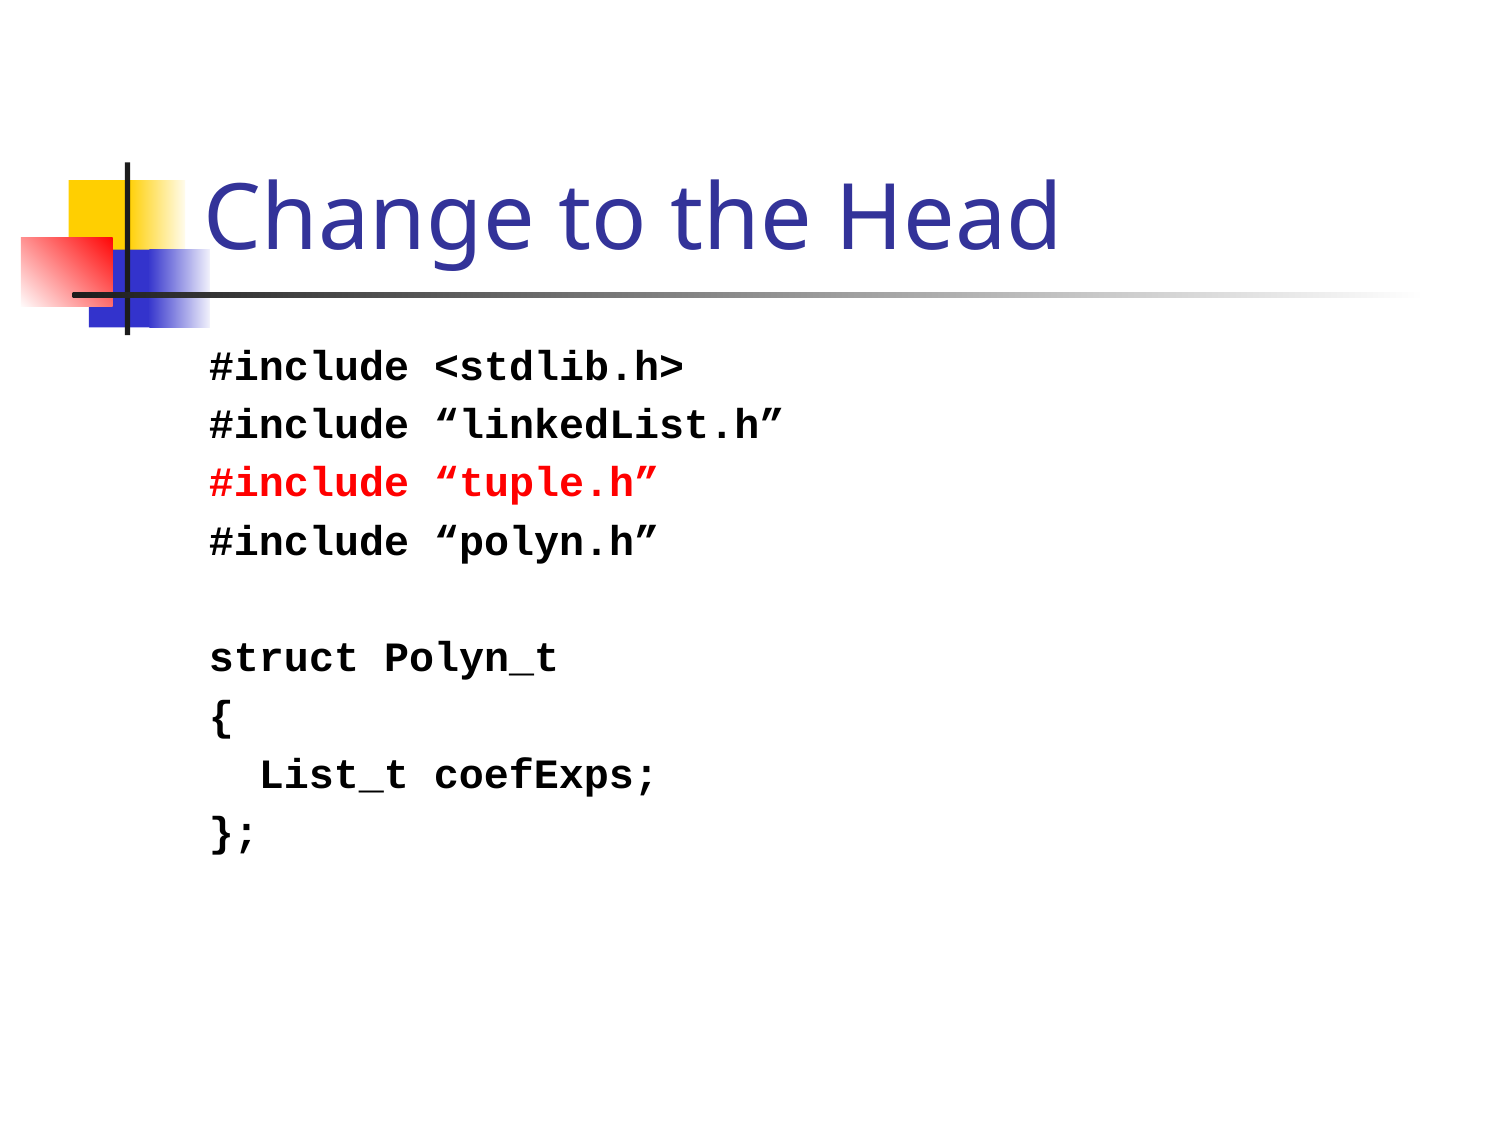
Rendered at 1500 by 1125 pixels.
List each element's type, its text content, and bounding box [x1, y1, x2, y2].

title Change to the Head [188, 35, 1468, 275]
list #include <stdlib.h> #include “linkedList.h” #include “tuple.h” #include “polyn.h” struct Polyn_t { List_t coefExps; }; [193, 331, 1469, 1006]
